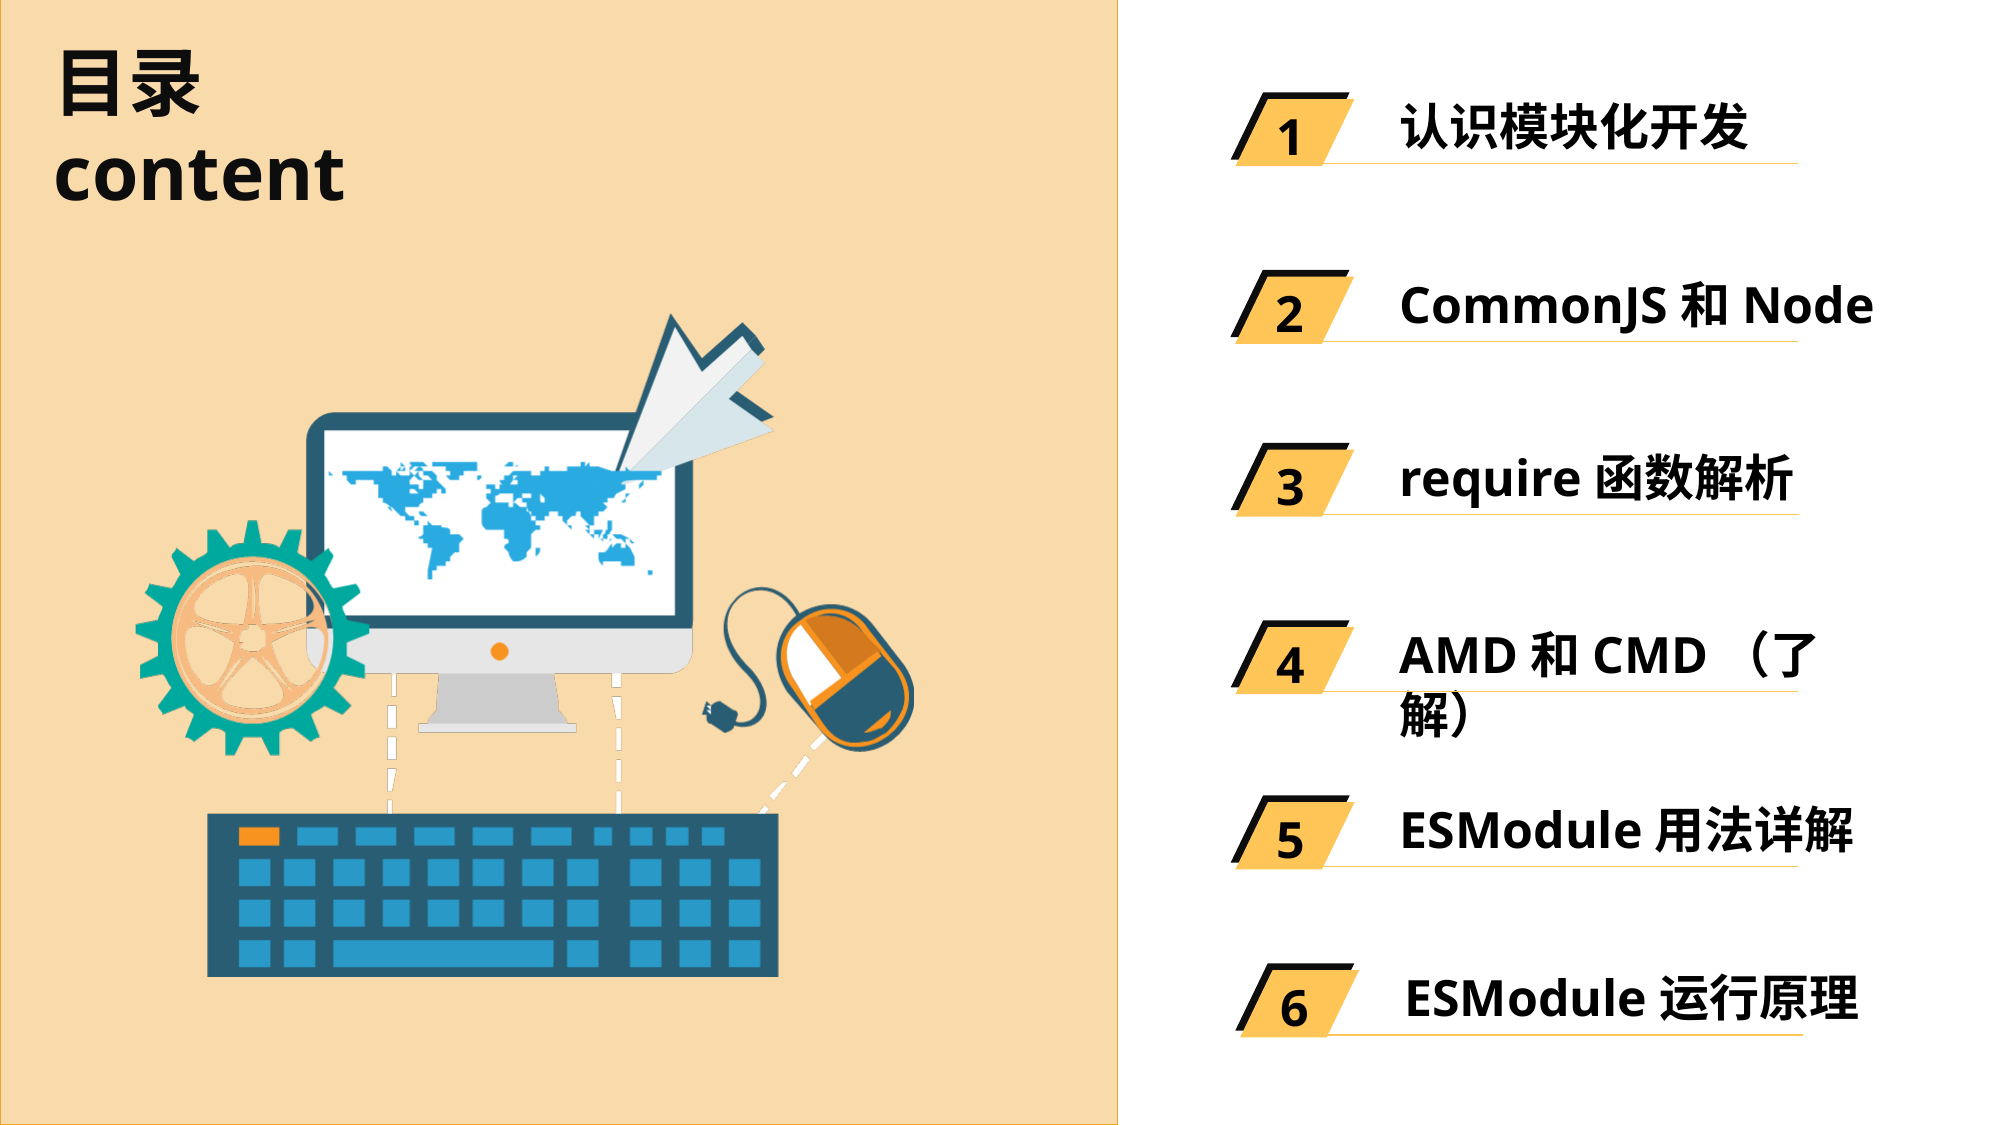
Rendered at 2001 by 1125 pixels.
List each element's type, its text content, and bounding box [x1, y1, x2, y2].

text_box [1230, 438, 1888, 524]
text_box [1230, 88, 1858, 174]
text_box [1230, 615, 1922, 753]
picture [131, 313, 914, 977]
text_box [0, 0, 1118, 1125]
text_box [1230, 791, 1911, 877]
text_box 目录 content [39, 28, 377, 223]
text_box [1235, 959, 1888, 1045]
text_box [1230, 265, 1939, 351]
